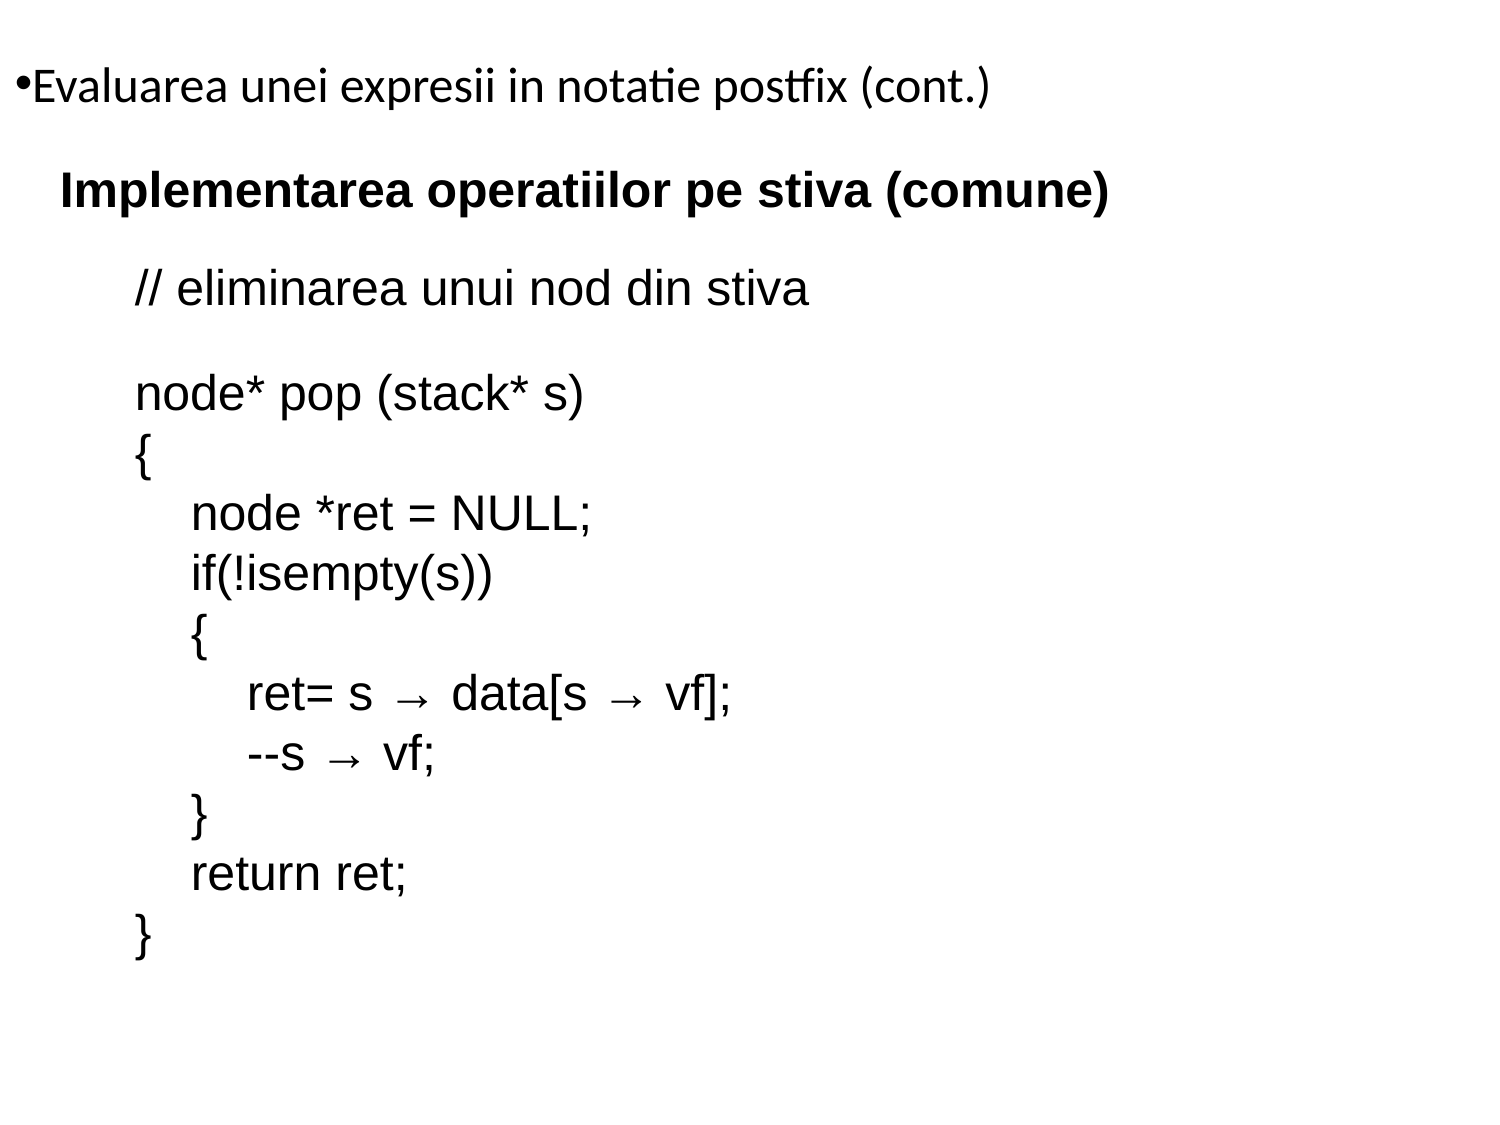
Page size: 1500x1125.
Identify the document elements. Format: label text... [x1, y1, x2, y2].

text_box // eliminarea unui nod din stiva node* pop (stack* s) { node *ret = NULL; if(!isempty(s)) { ret= s → data[s → vf]; --s → vf; } return ret; } [120, 247, 1410, 938]
text_box Implementarea operatiilor pe stiva (comune) [44, 149, 1410, 223]
text_box Evaluarea unei expresii in notatie postfix (cont.) [0, 45, 1455, 120]
